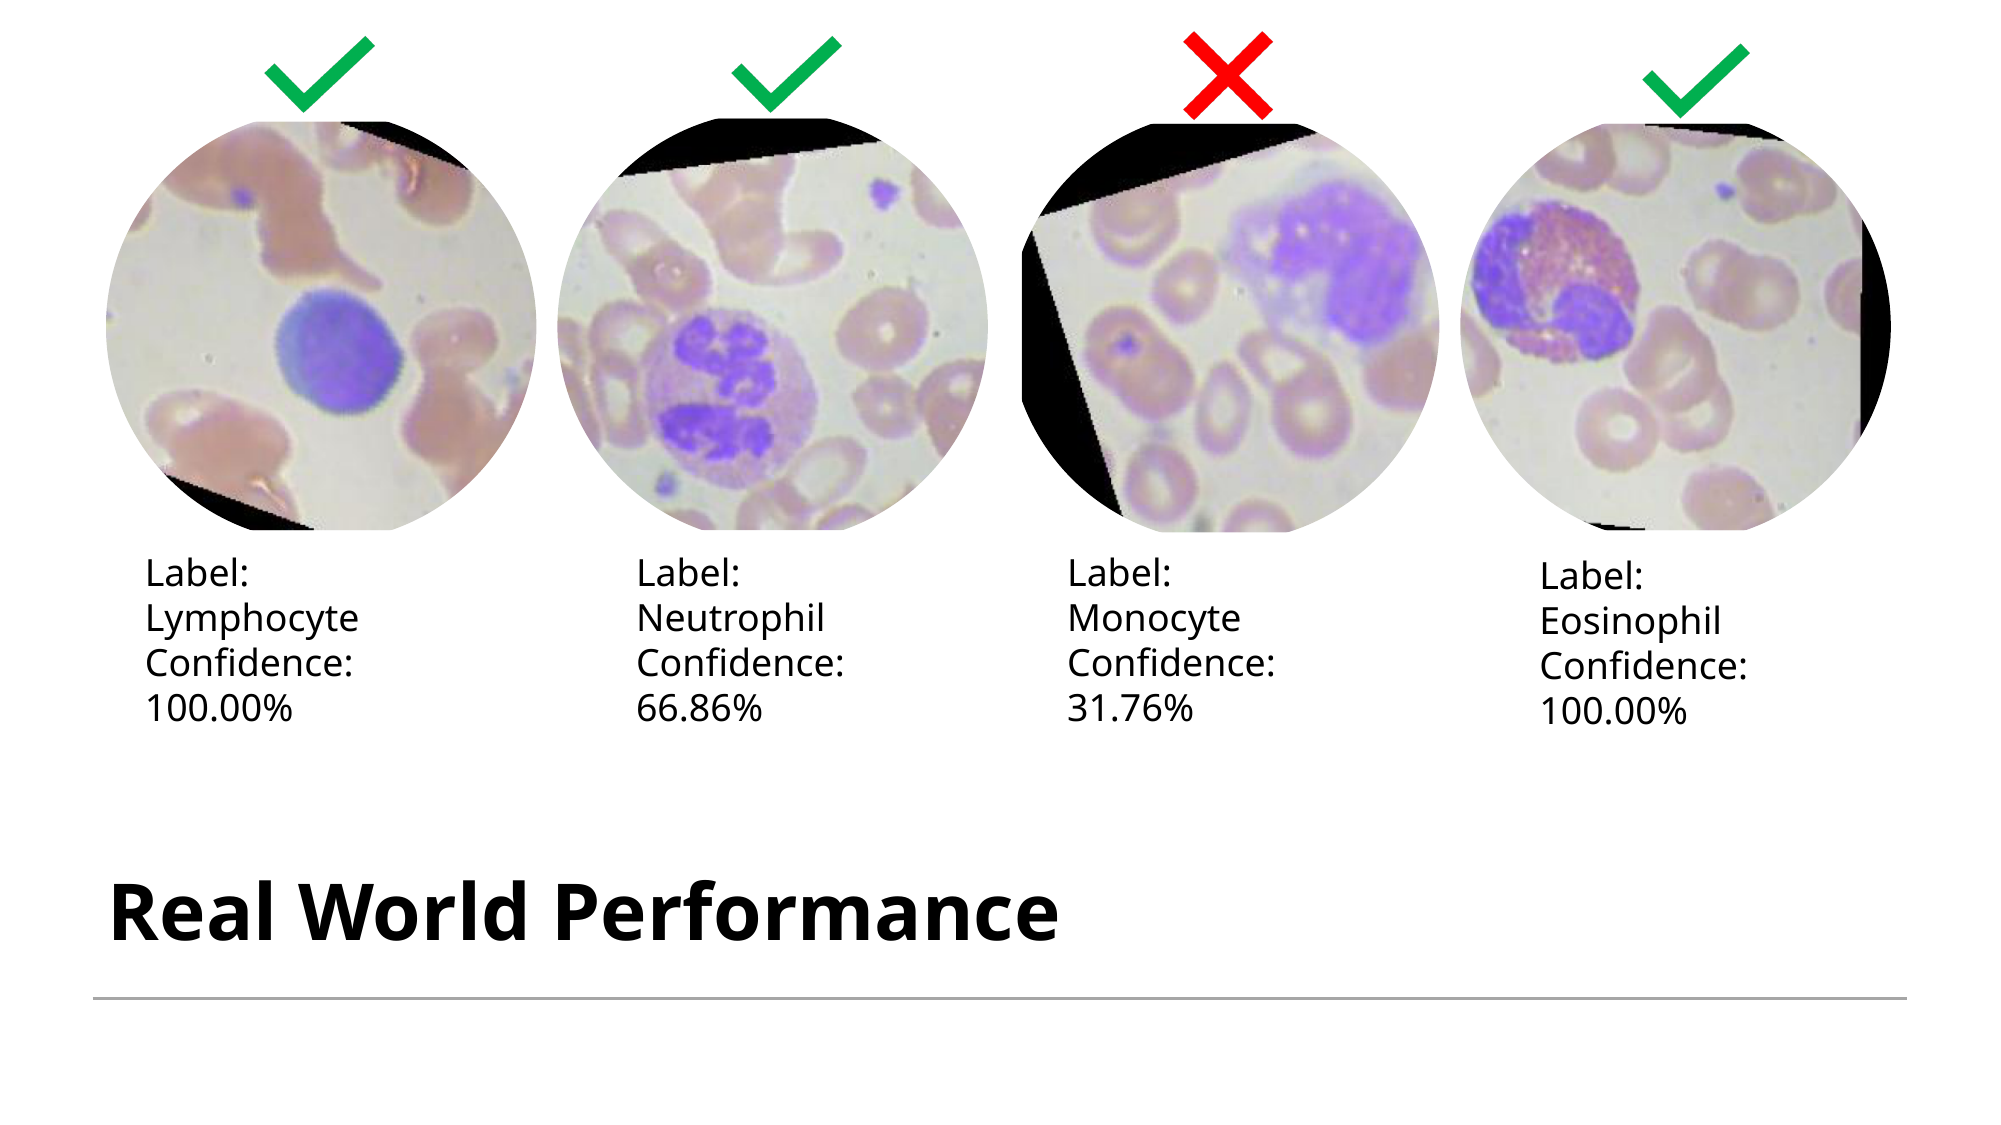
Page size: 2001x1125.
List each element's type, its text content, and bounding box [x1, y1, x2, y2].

picture [105, 17, 537, 542]
text_box [0, 0, 1017, 1125]
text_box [1017, 0, 2000, 1125]
text_box Label: Lymphocyte Confidence: 100.00% [130, 542, 433, 737]
picture [1460, 25, 1891, 542]
picture [1008, 15, 1440, 542]
text_box Label: Neutrophil Confidence: 66.86% [621, 542, 924, 737]
title Real World Performance [93, 790, 1017, 965]
picture [557, 17, 988, 542]
